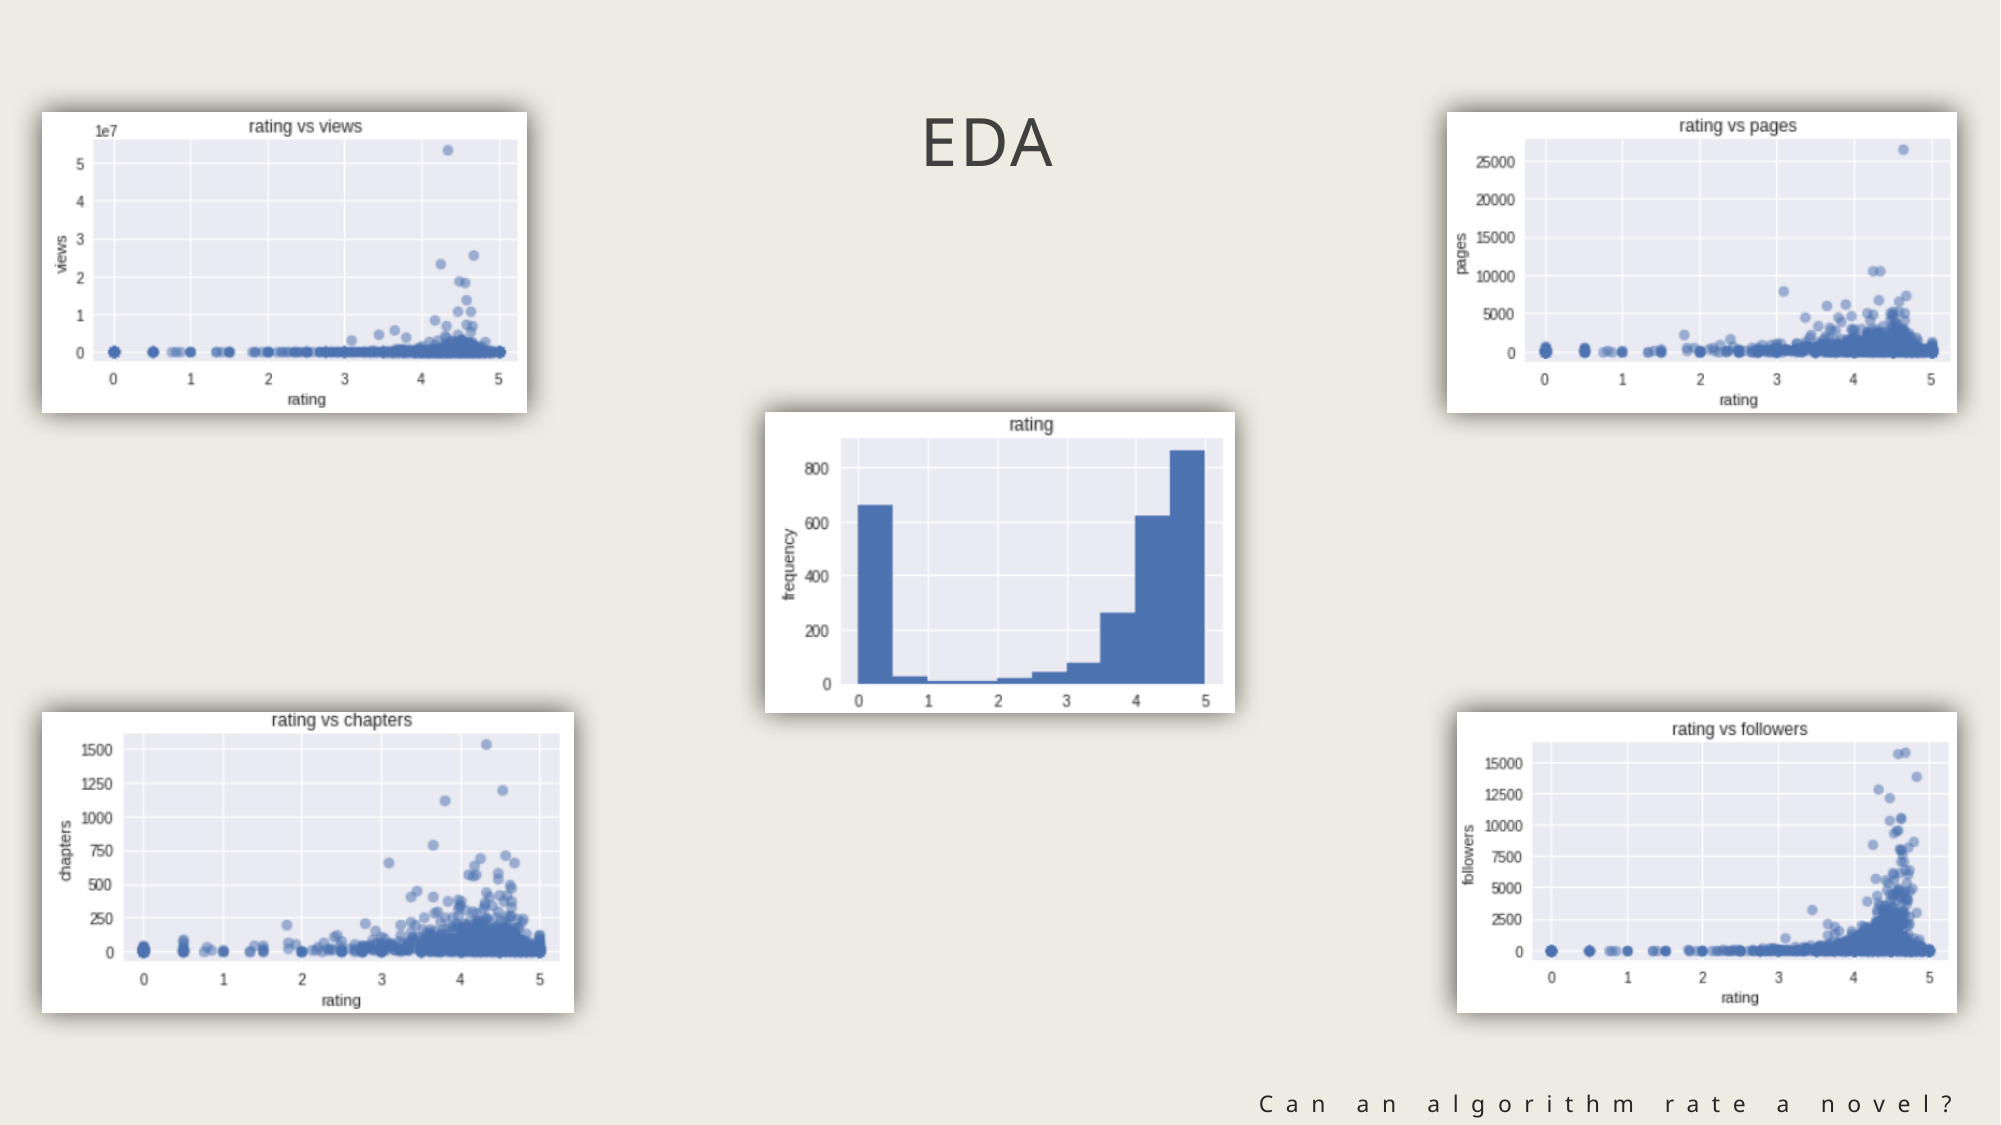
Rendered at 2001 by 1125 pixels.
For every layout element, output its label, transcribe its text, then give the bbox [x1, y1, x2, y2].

picture [42, 112, 528, 413]
picture [1447, 112, 1958, 413]
picture [42, 712, 574, 1013]
picture [765, 412, 1235, 713]
text_box EDA [641, 37, 1333, 188]
text_box Can an algorithm rate a novel? [1244, 1082, 2000, 1125]
picture [1456, 712, 1958, 1013]
